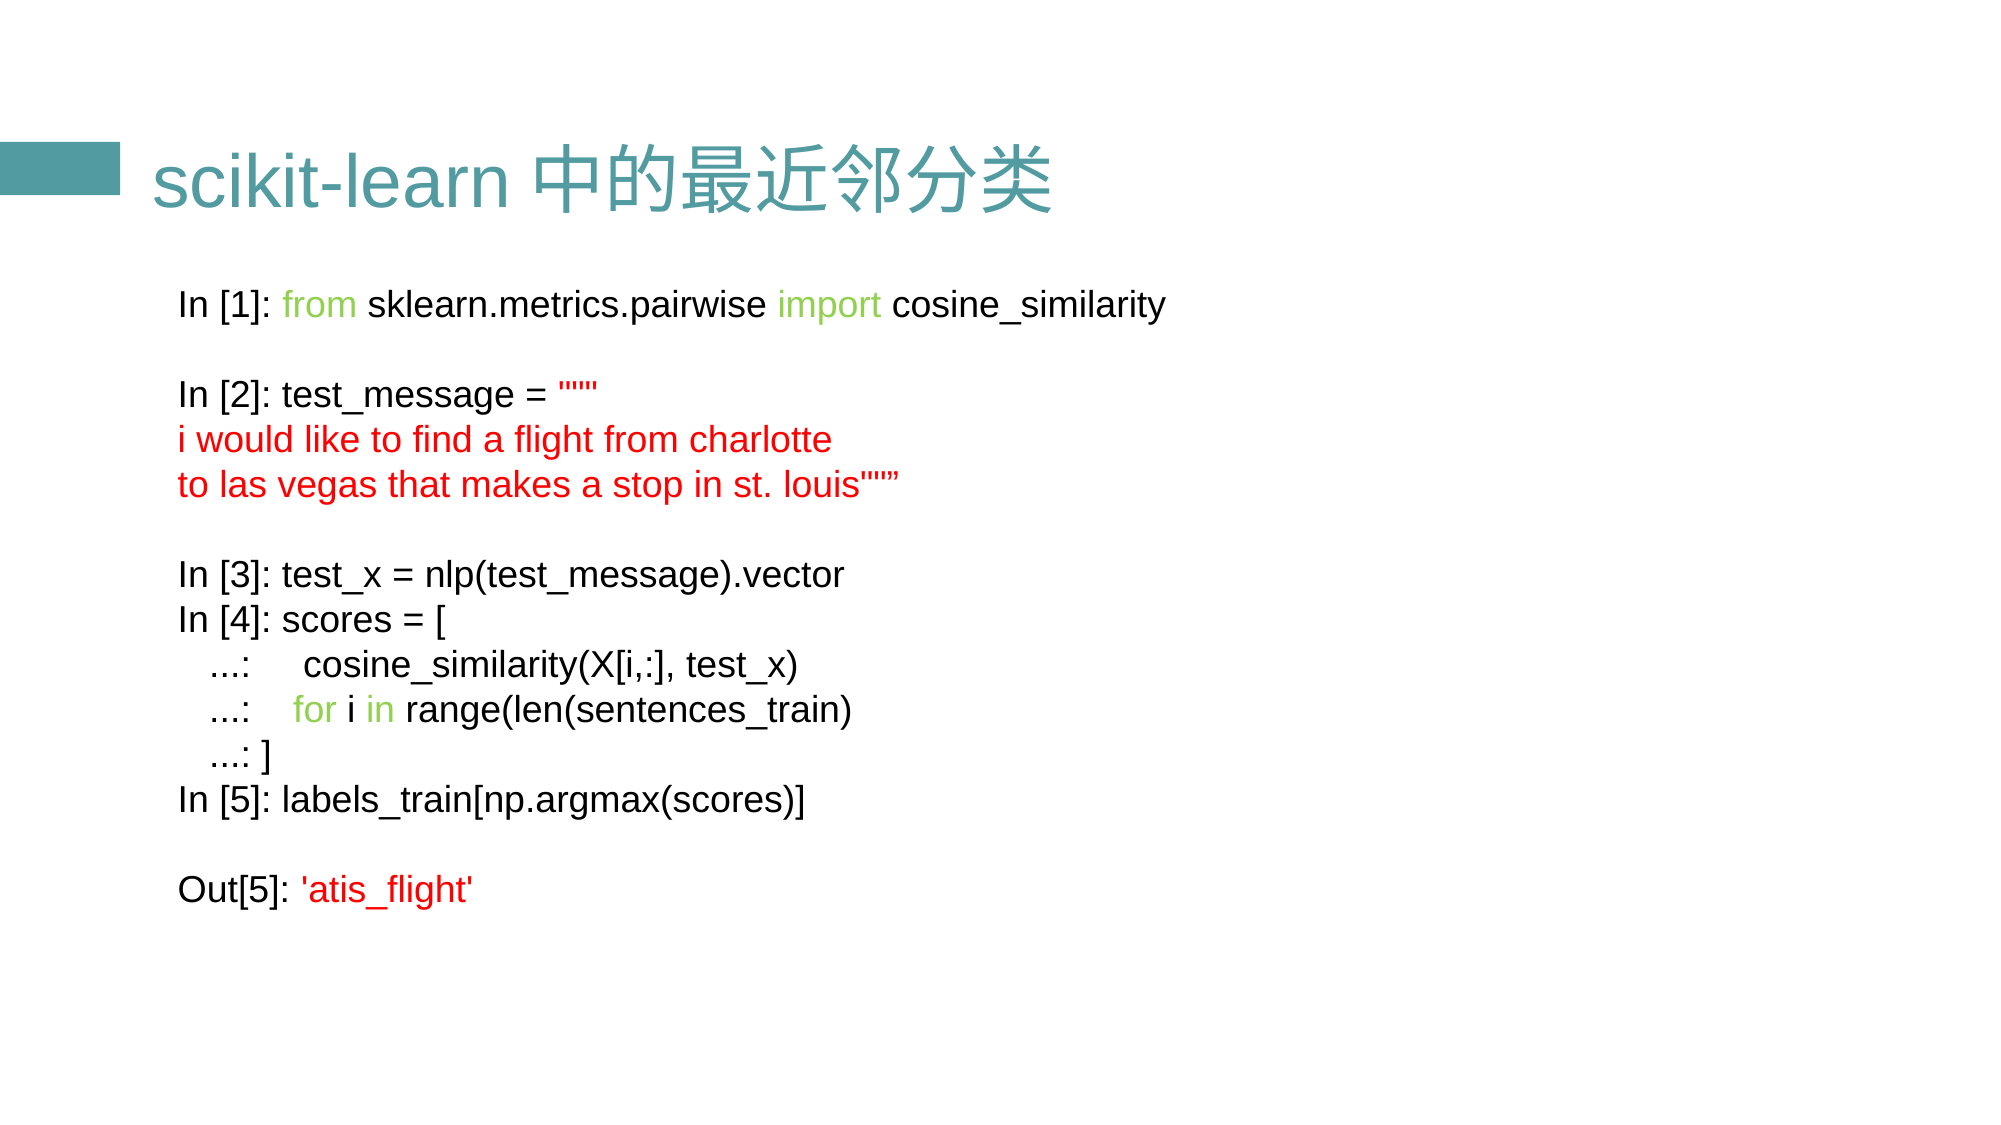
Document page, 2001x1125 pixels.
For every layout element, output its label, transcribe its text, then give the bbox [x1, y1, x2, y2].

title scikit-learn中的最近邻分类 [137, 59, 1863, 278]
text_box In [1]: from sklearn.metrics.pairwise import cosine_similarity In [2]: test_message = """ i would like to find a flight from charlotte to las vegas that makes a stop in st. louis""” In [3]: test_x = nlp(test_message).vector In [4]: scores = [ ...: cosine_similarity(X[i,:], test_x) ...: for i in range(len(sentences_train) ...: ] In [5]: labels_train[np.argmax(scores)] Out[5]: 'atis_flight' [162, 272, 1535, 917]
